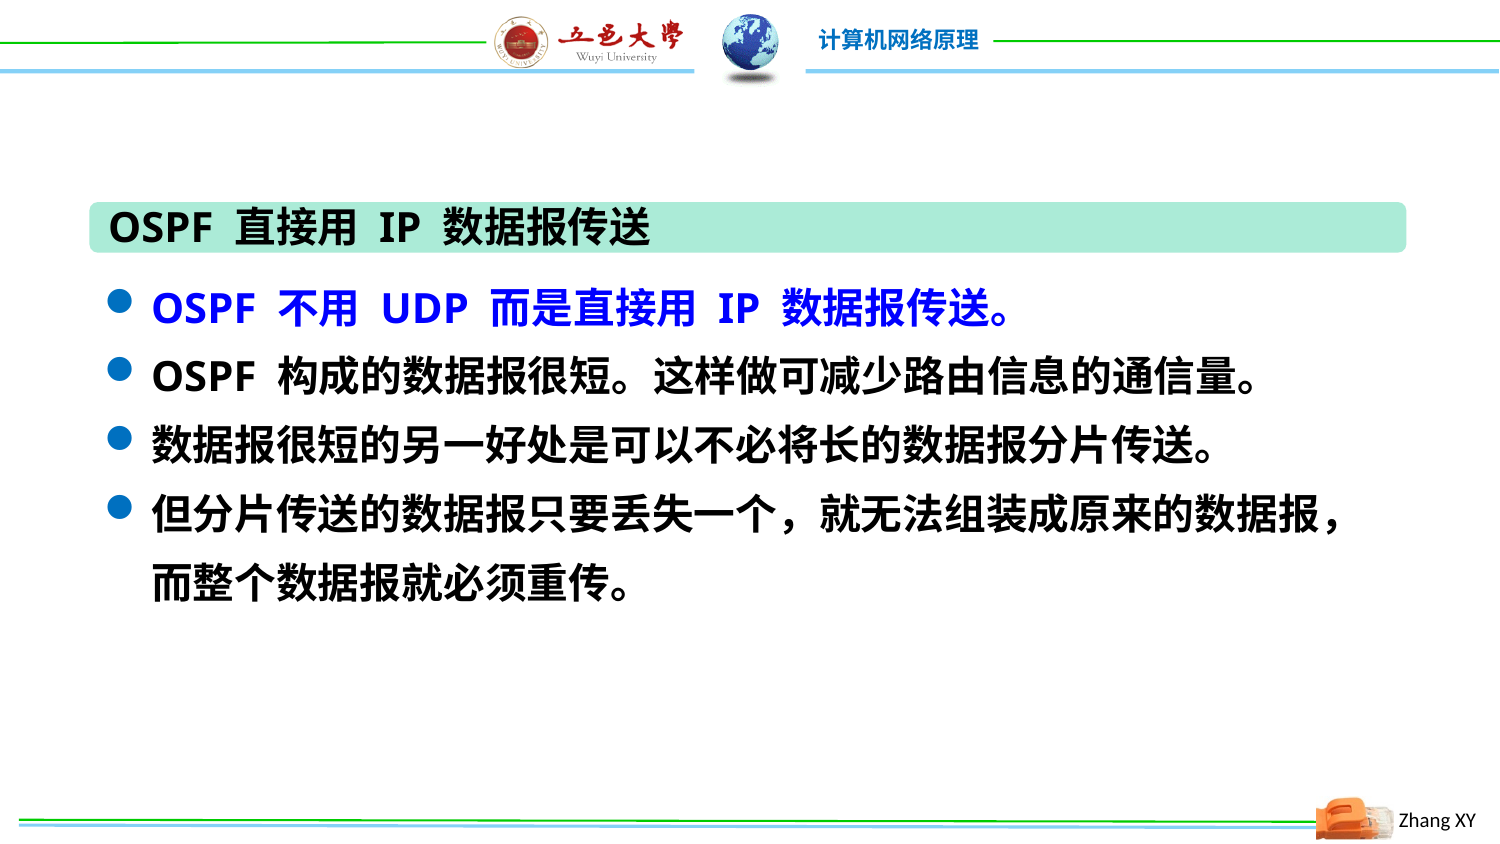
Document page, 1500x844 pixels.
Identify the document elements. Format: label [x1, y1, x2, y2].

picture [494, 15, 697, 69]
text_box [89, 193, 1407, 614]
picture [720, 12, 780, 88]
picture [1316, 796, 1394, 840]
